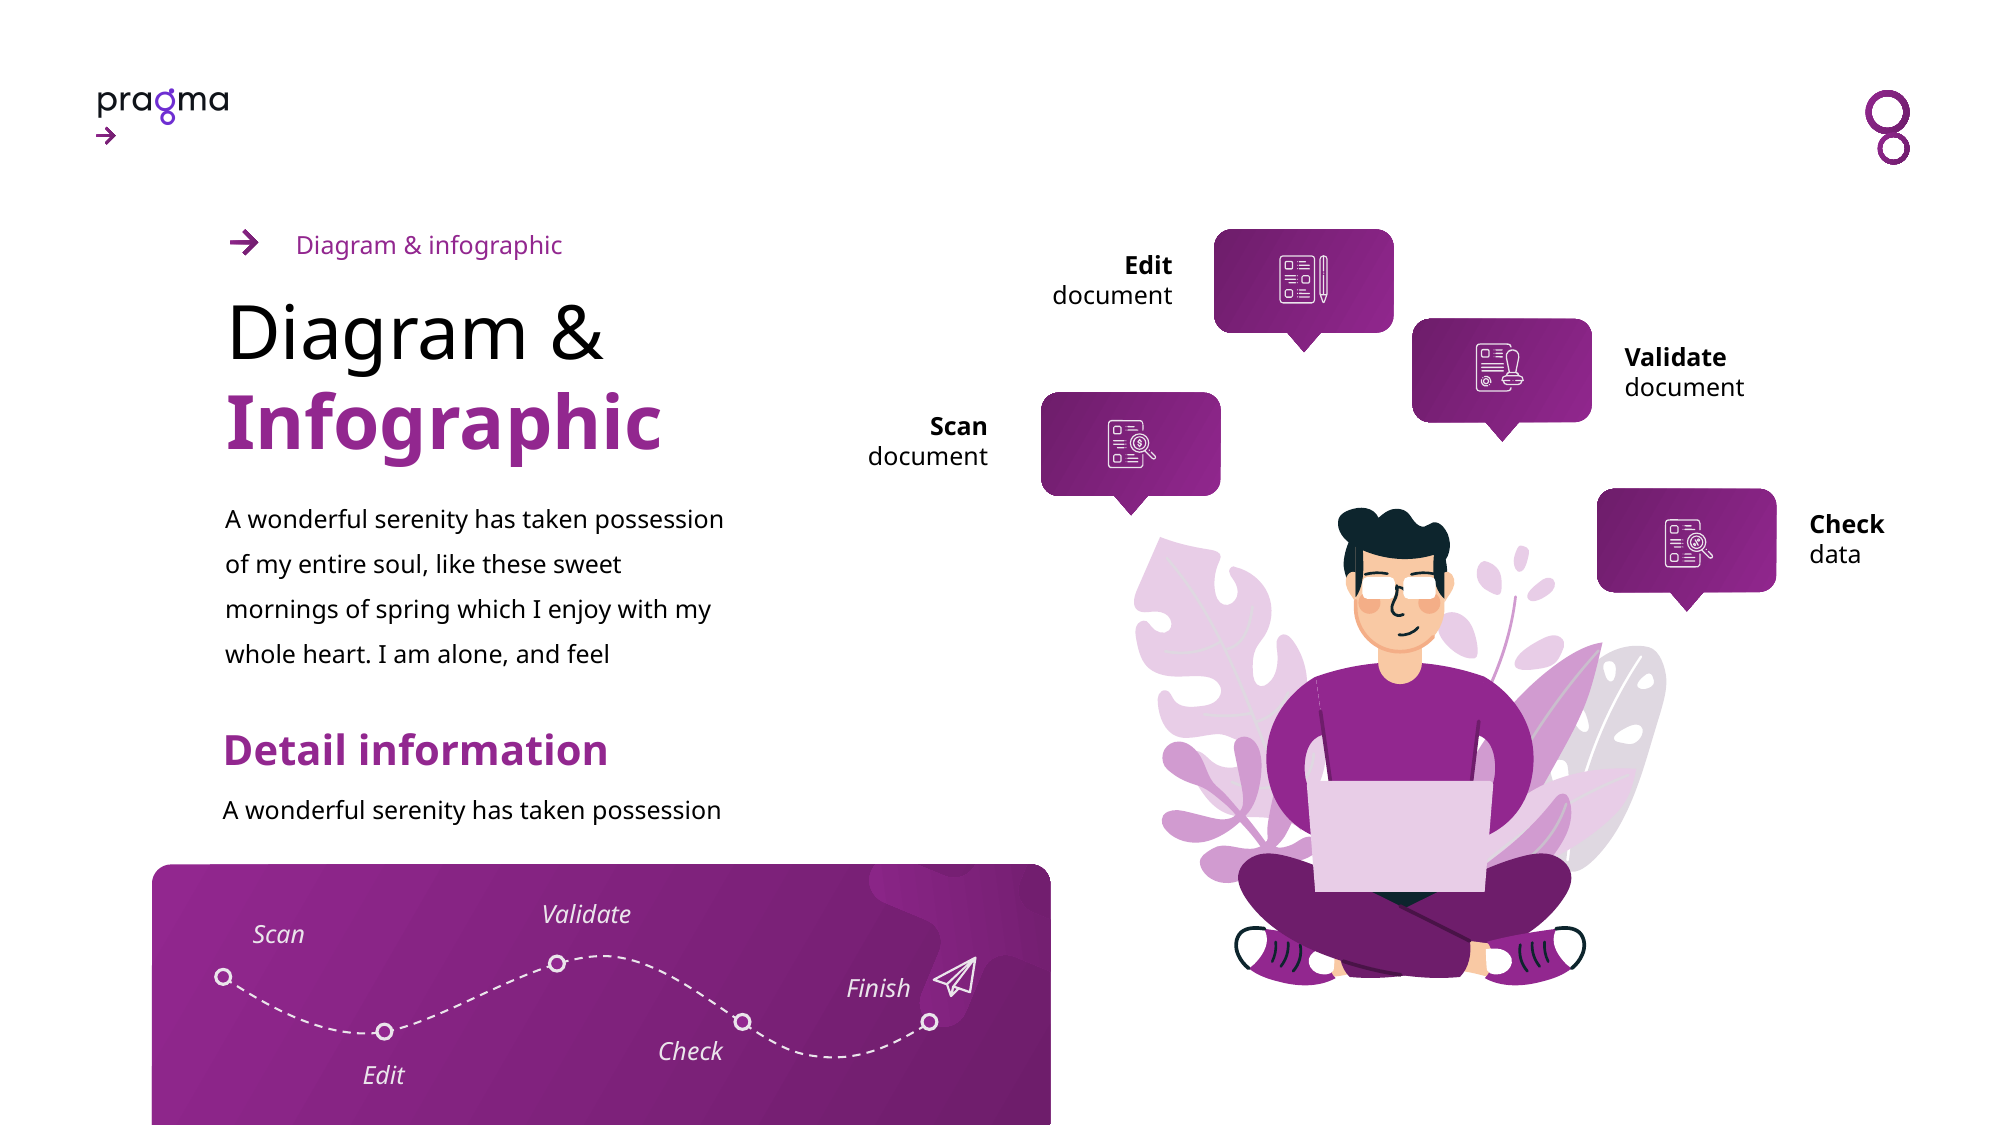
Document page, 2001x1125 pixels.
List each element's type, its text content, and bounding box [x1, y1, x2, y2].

text_box [375, 1023, 393, 1041]
text_box [920, 1013, 938, 1031]
text_box Detail information [207, 716, 643, 782]
text_box Check data [1794, 501, 1922, 577]
text_box [869, 864, 1051, 1027]
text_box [1131, 507, 1667, 988]
text_box [230, 955, 923, 1059]
text_box Validate [526, 891, 727, 936]
text_box Scan document [823, 403, 1003, 479]
text_box [1411, 317, 1593, 444]
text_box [1475, 342, 1524, 393]
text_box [1107, 419, 1157, 469]
text_box [548, 955, 566, 973]
text_box Validate document [1609, 333, 1789, 409]
text_box [1040, 391, 1222, 517]
text_box [733, 1013, 752, 1031]
text_box [150, 863, 1052, 1125]
text_box Edit document [1008, 242, 1188, 317]
text_box [932, 956, 977, 998]
text_box Check [538, 1028, 739, 1073]
text_box [230, 229, 259, 256]
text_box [1279, 255, 1328, 304]
text_box Finish [726, 965, 926, 1010]
list Diagram & infographic [280, 221, 670, 266]
text_box Scan [237, 910, 438, 956]
text_box [214, 968, 232, 986]
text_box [1663, 519, 1714, 568]
list Diagram & Infographic [211, 266, 771, 482]
text_box A wonderful serenity has taken possession [207, 772, 878, 833]
text_box [1213, 228, 1395, 354]
text_box Edit [283, 1052, 484, 1097]
text_box [1596, 487, 1778, 614]
text_box A wonderful serenity has taken possession of my entire soul, like these sweet mornings of spring which I enjoy with my whole heart. I am alone, and feel [210, 481, 757, 676]
picture [80, 84, 246, 129]
